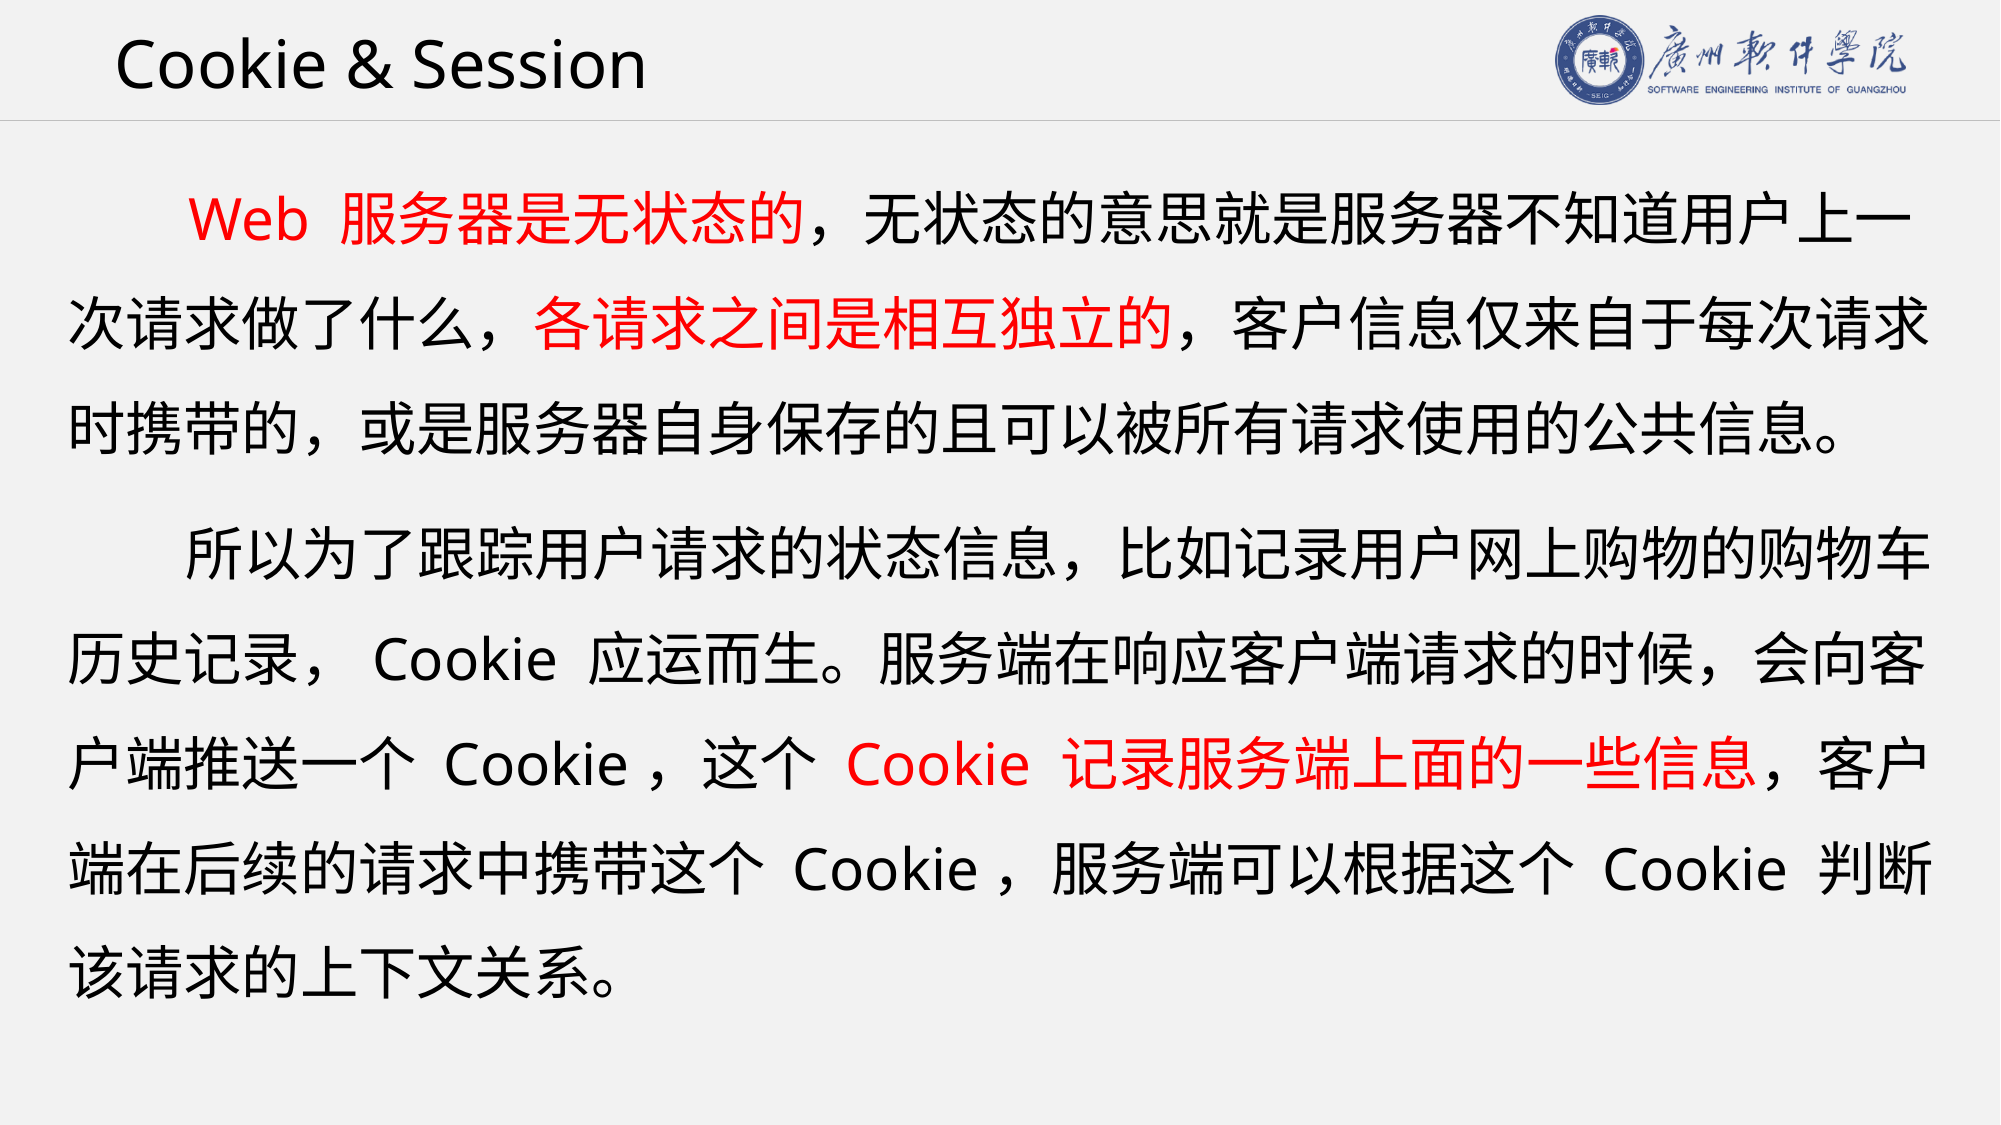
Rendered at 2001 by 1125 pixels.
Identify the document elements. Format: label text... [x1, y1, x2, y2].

picture [1555, 15, 1906, 105]
title Cookie & Session [99, 23, 1107, 117]
list Web 服务器是无状态的，无状态的意思就是服务器不知道用户上一次请求做了什么，各请求之间是相互独立的，客户信息仅来自于每次请求时携带的，或是服务器自身保存的且可以被所有请求使用的公共信息。 所以为了跟踪用户请求的状态信息，比如记录用户网上购物的购物车历史记录，Cookie 应运而生。服务端在响应客户端请求的时候，会向客户端推送一个 Cookie，这个 Cookie 记录服务端上面的一些信息，客户端在后续的请求中携带这个 Cookie，服务端可以根据这个 Cookie 判断该请求的上下文关系。 [52, 140, 1983, 1091]
